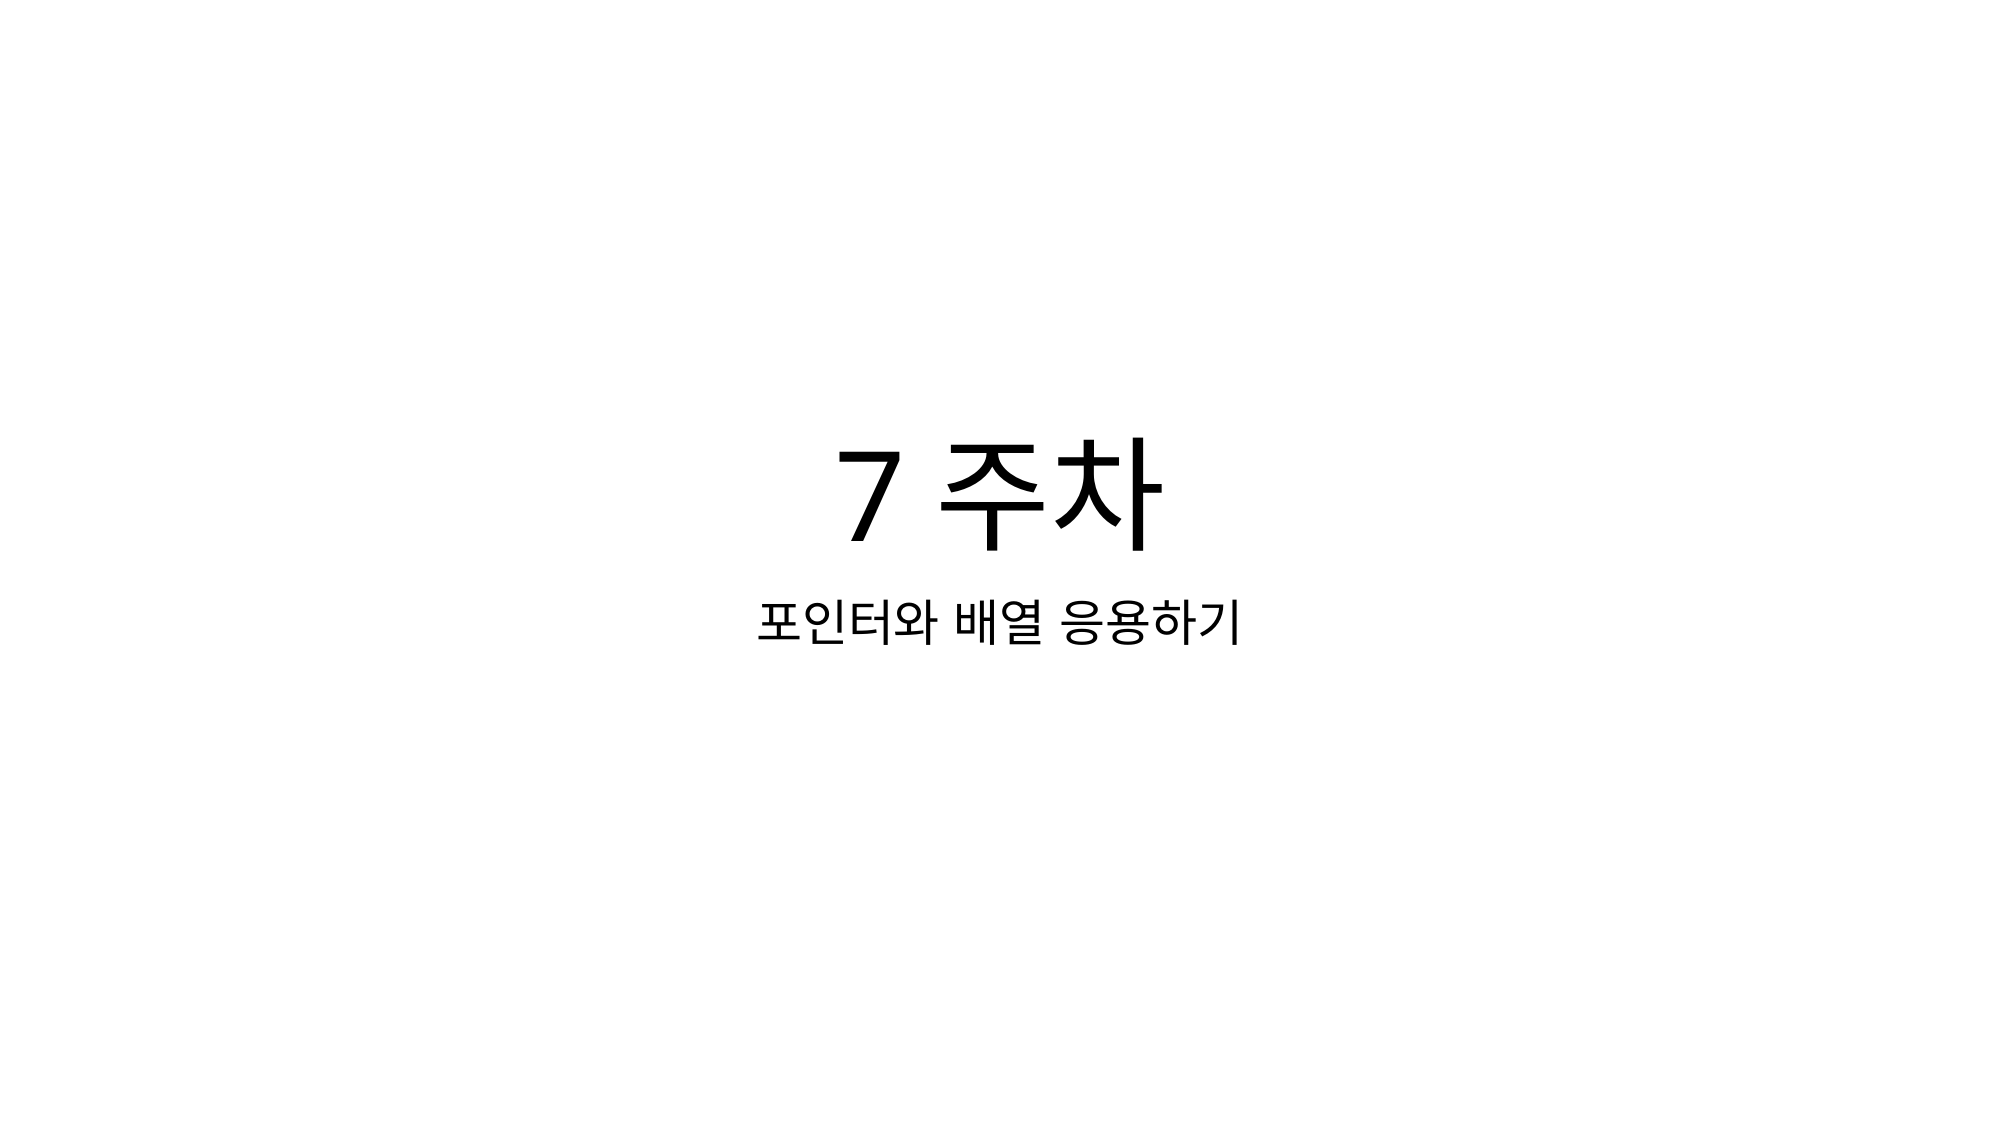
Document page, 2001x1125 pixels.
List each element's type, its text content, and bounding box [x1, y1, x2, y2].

subtitle 포인터와 배열 응용하기 [249, 590, 1750, 863]
title 7주차 [249, 184, 1750, 576]
